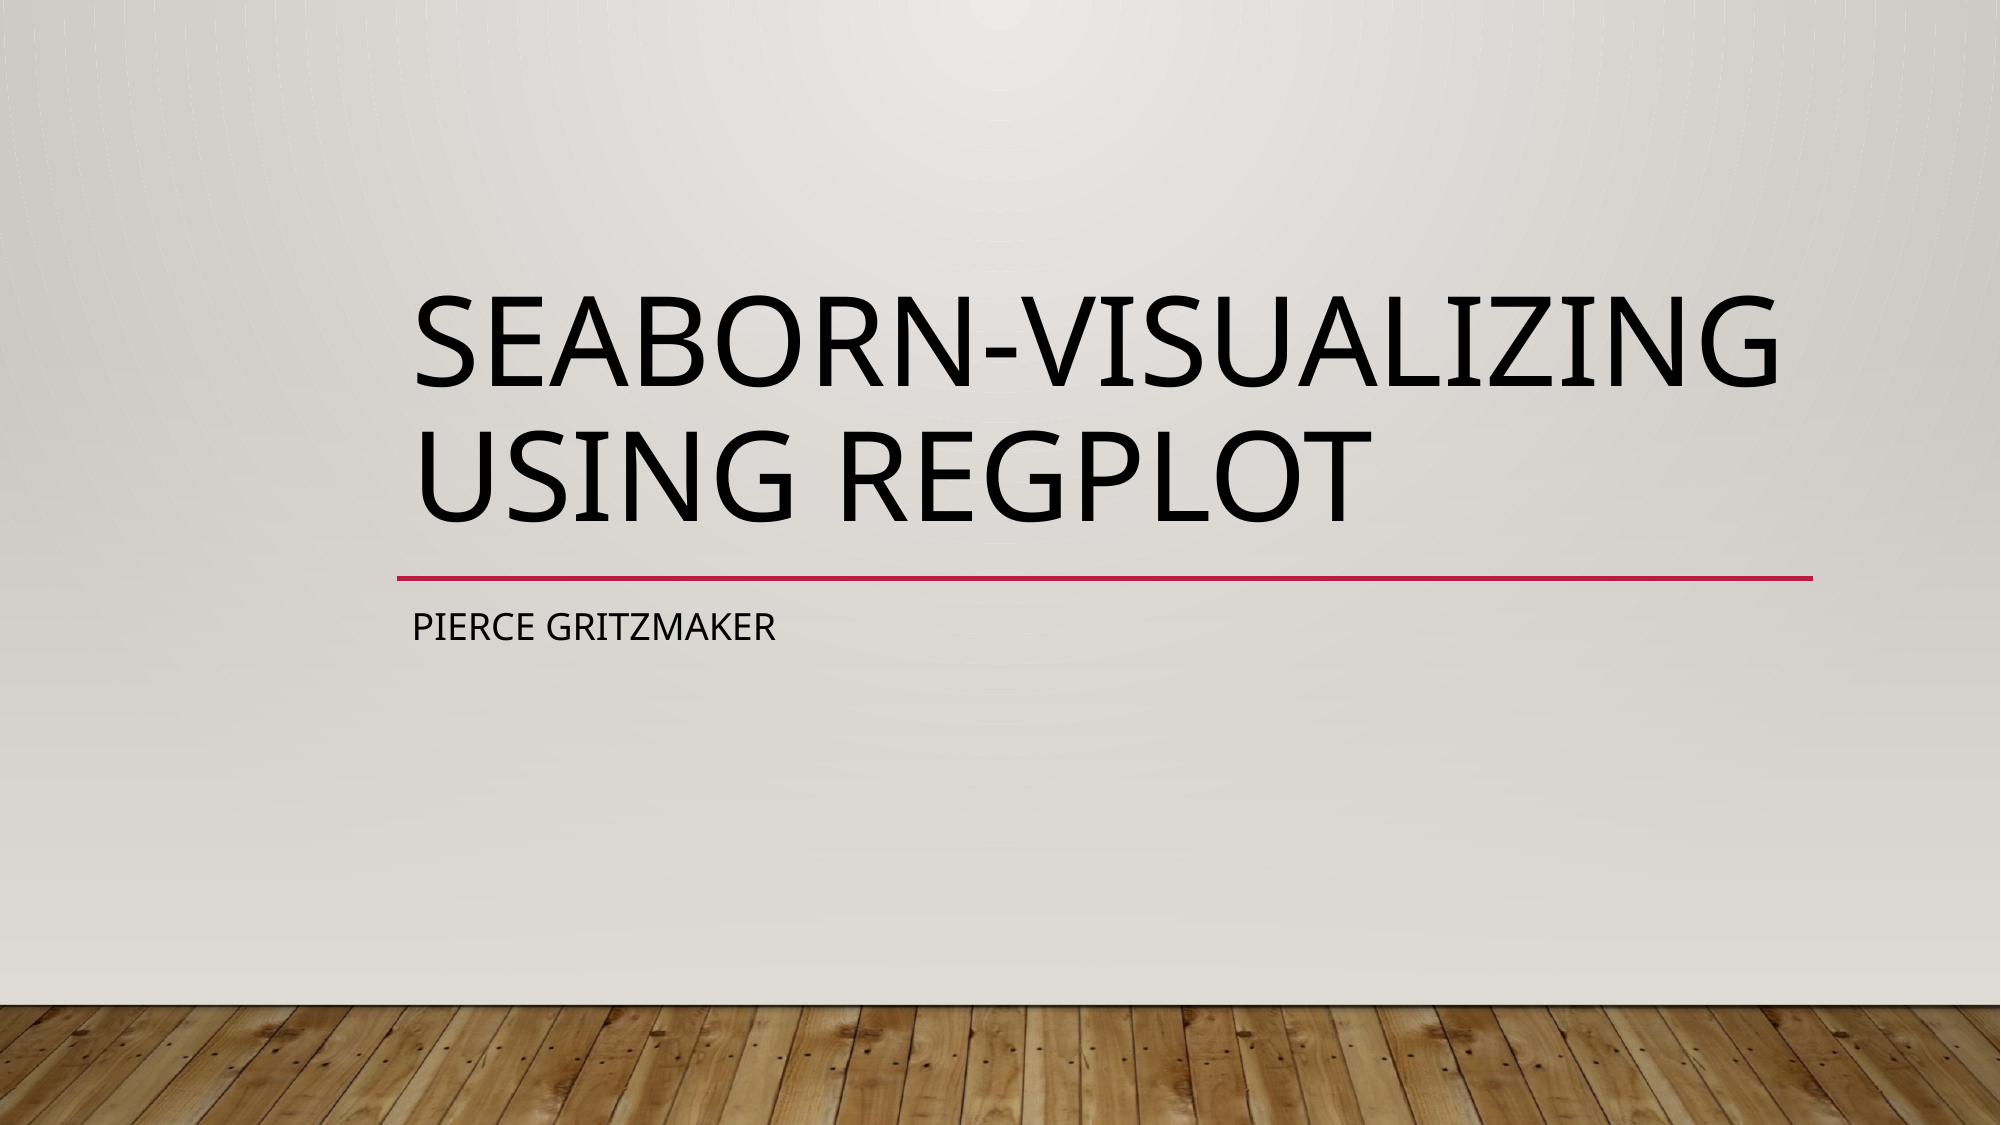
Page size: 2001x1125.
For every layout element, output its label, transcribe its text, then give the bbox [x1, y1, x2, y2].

subtitle Pierce Gritzmaker [396, 579, 1814, 740]
picture [0, 1005, 2000, 1125]
title Seaborn-Visualizing Using regplot [396, 131, 1814, 549]
